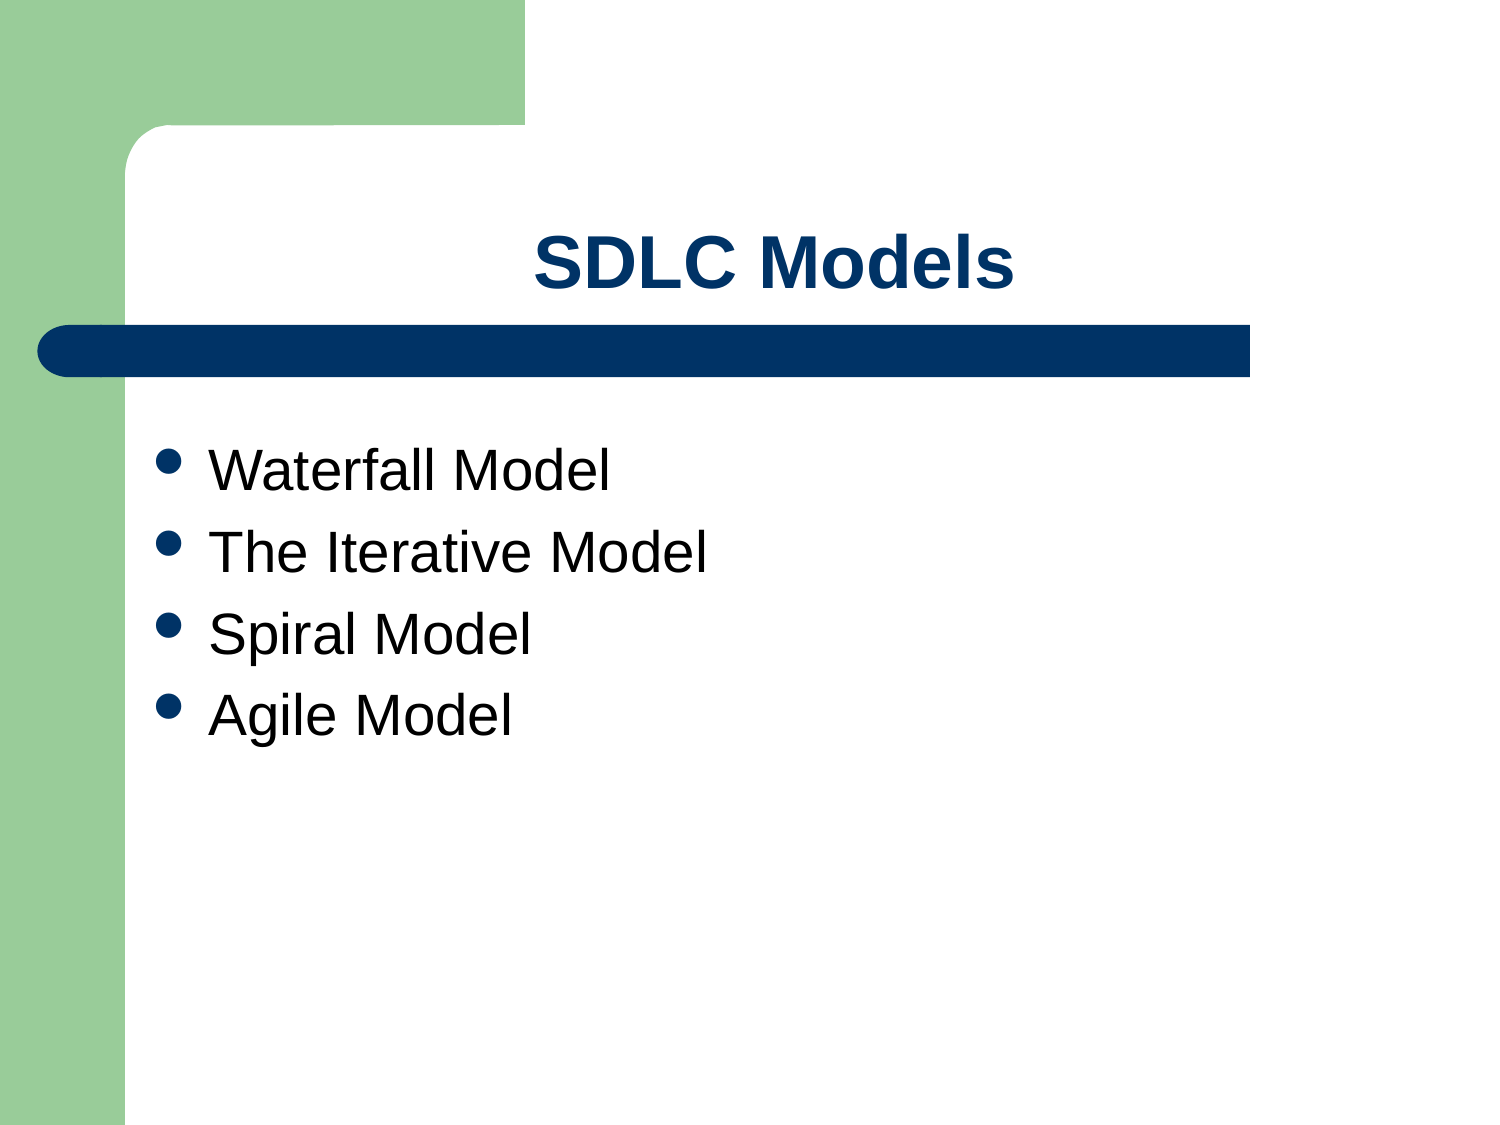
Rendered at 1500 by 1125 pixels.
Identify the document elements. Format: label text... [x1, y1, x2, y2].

list Waterfall Model The Iterative Model Spiral Model Agile Model [137, 425, 1400, 1036]
title SDLC Models [125, 125, 1425, 313]
